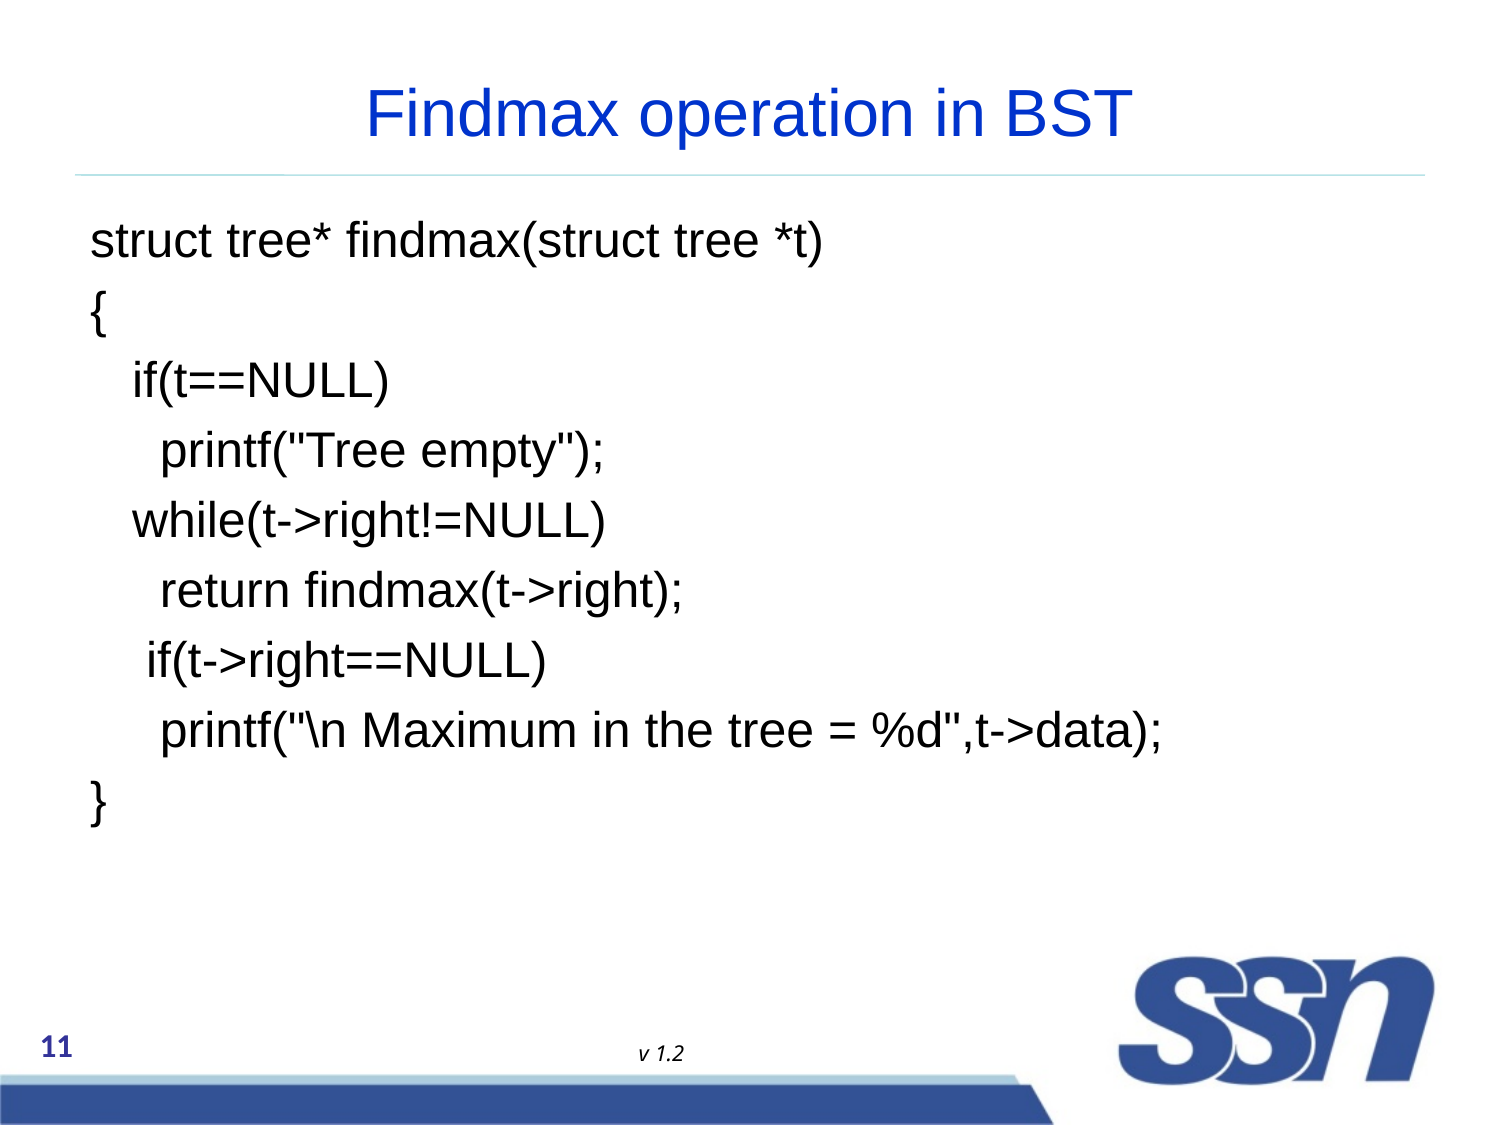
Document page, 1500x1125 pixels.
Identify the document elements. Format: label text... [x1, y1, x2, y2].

list struct tree* findmax(struct tree *t) { if(t==NULL) printf("Tree empty"); while(t->right!=NULL) return findmax(t->right); if(t->right==NULL) printf("\n Maximum in the tree = %d",t->data); } [75, 200, 1425, 1005]
picture [0, 913, 1500, 1125]
title Findmax operation in BST [75, 45, 1425, 175]
